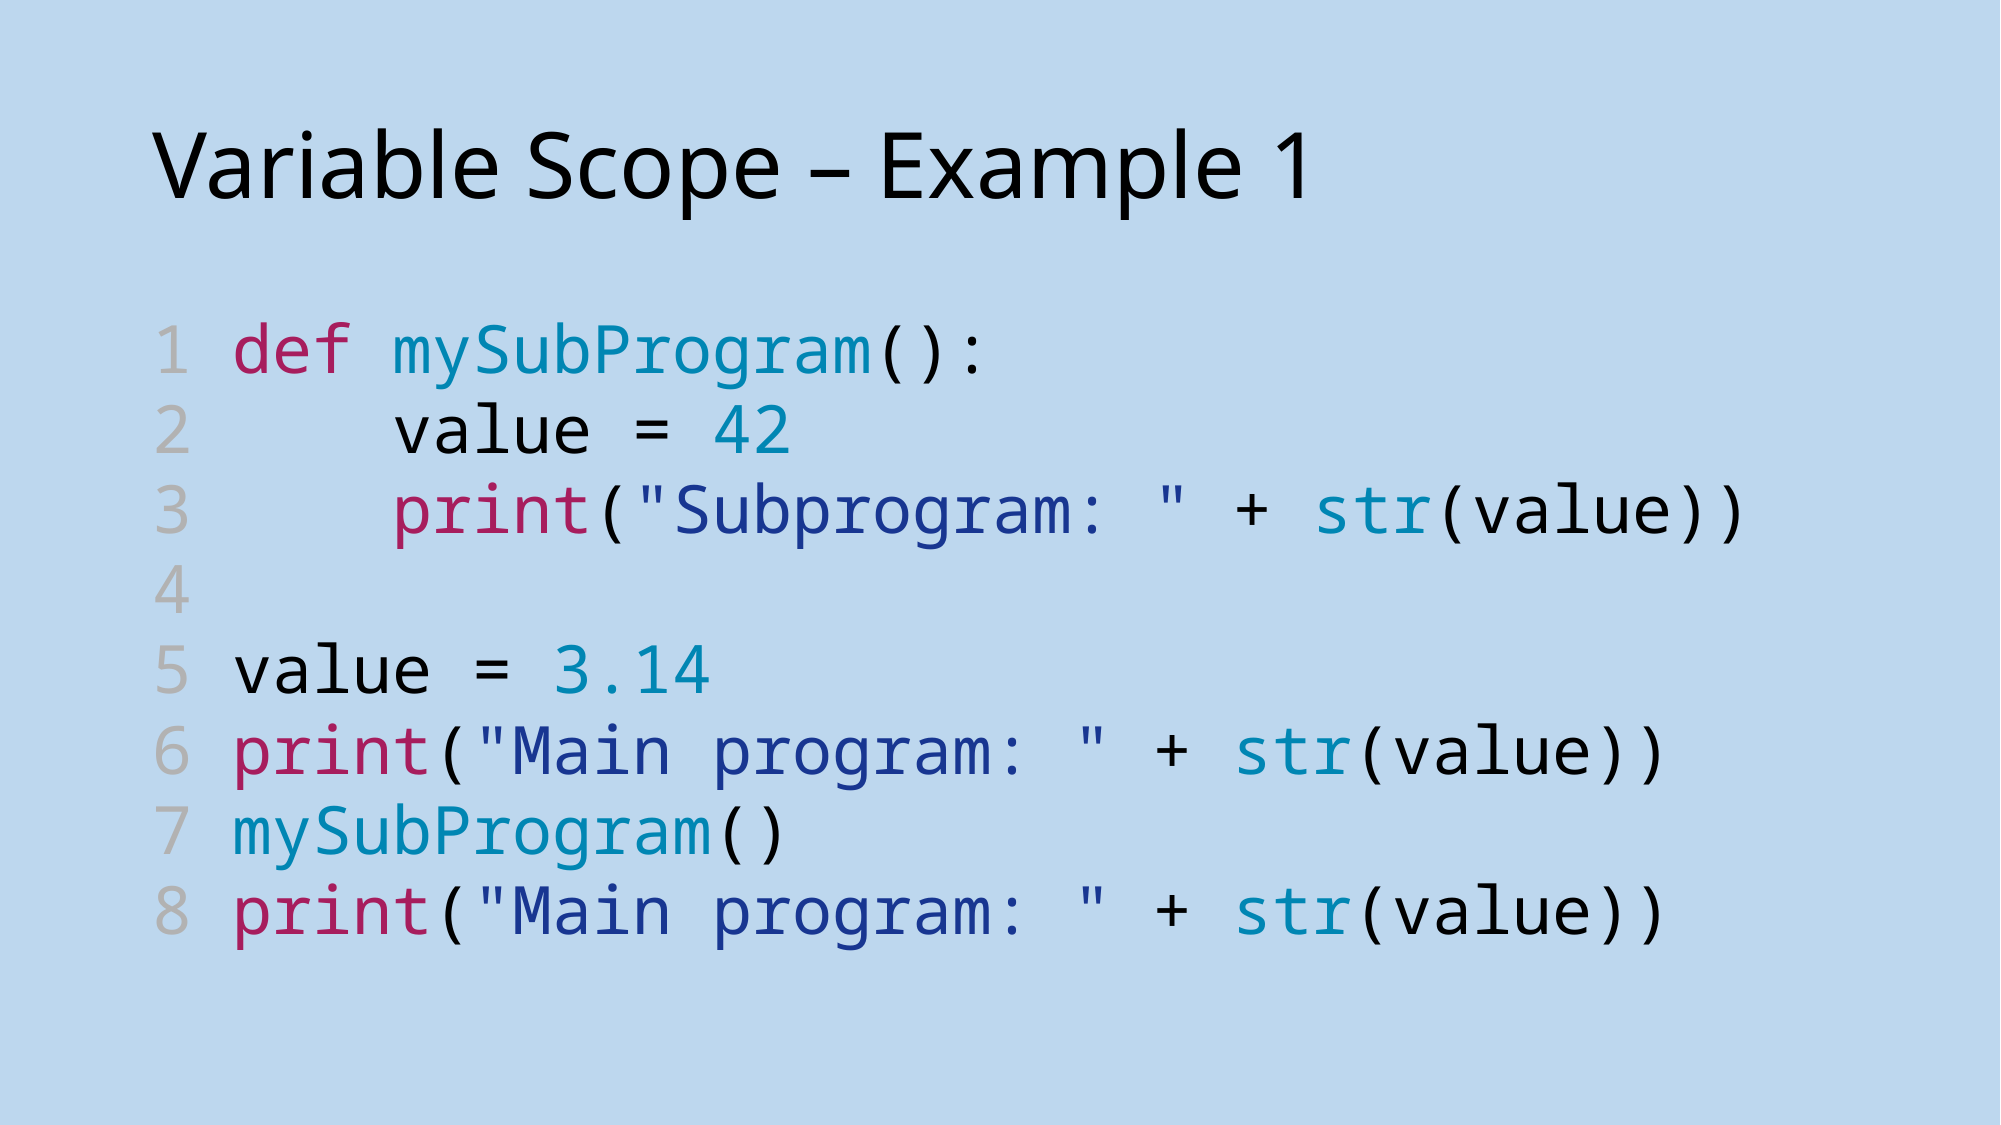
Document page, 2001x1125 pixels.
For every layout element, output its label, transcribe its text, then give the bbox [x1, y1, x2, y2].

list 1 def mySubProgram(): 2 value = 42 3 print("Subprogram: " + str(value)) 4 5 value = 3.14 6 print("Main program: " + str(value)) 7 mySubProgram() 8 print("Main program: " + str(value)) [137, 299, 1863, 1014]
title Variable Scope – Example 1 [137, 59, 1863, 278]
